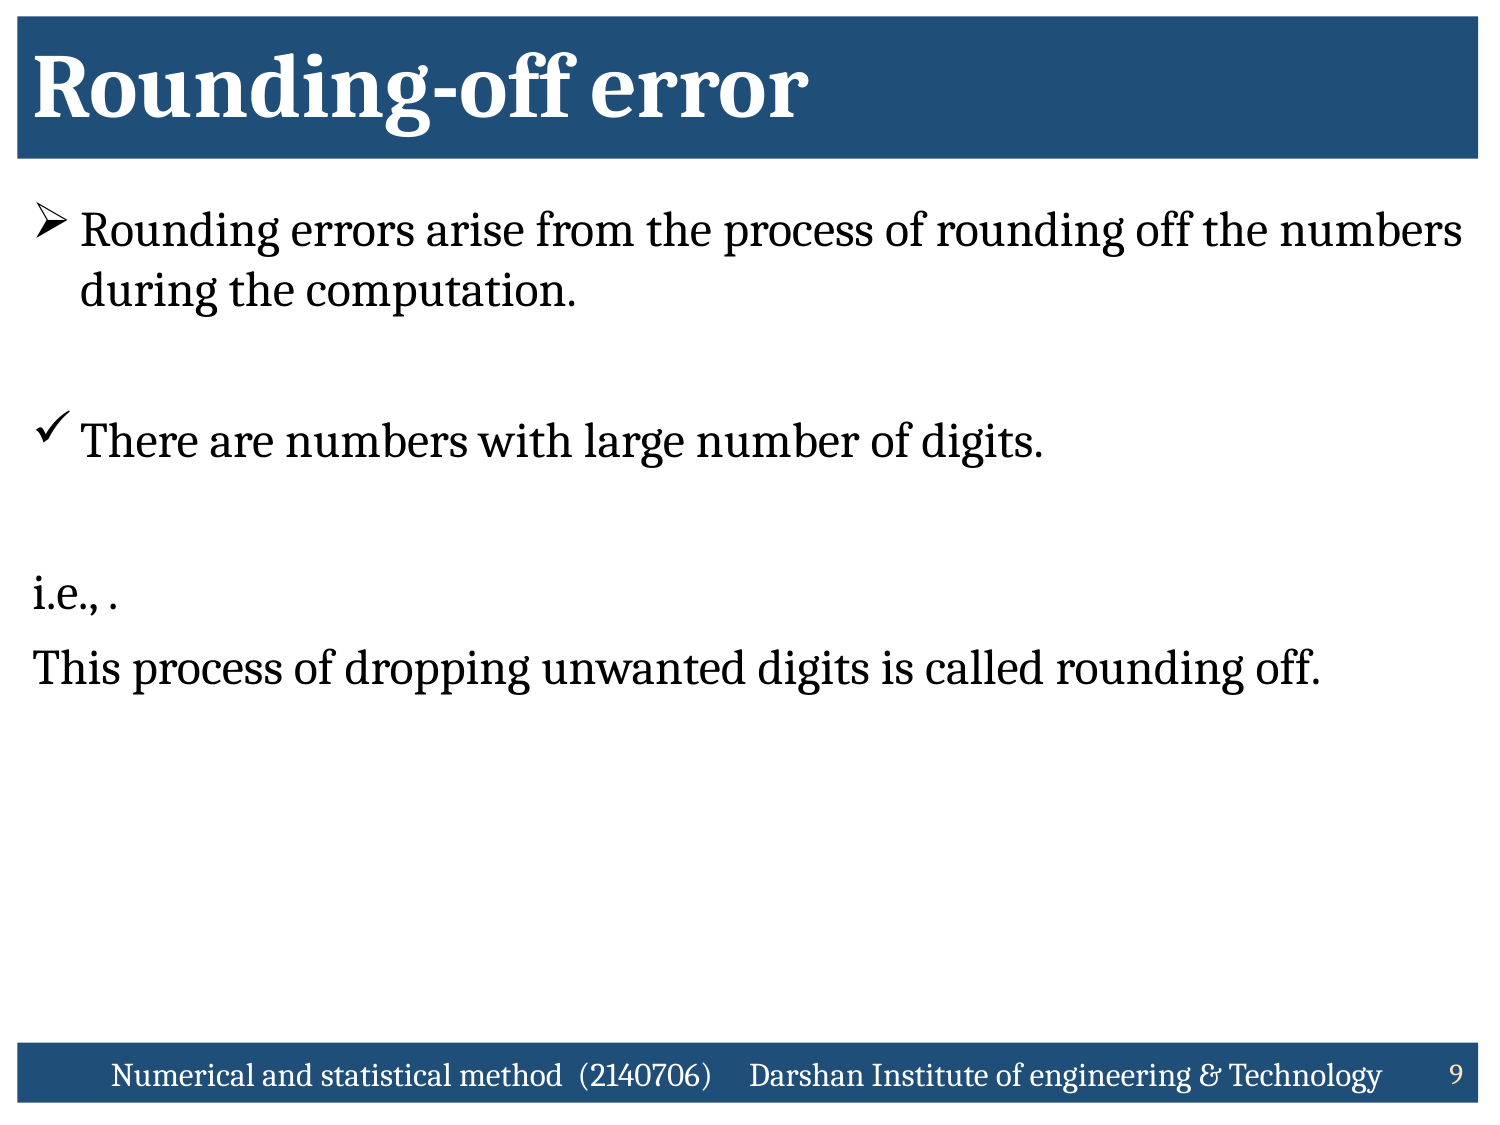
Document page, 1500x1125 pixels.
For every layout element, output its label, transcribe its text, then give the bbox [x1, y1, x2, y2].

title Rounding-off error [17, 16, 1479, 159]
slide_number 9 [1393, 1042, 1479, 1103]
footer Numerical and statistical method (2140706) Darshan Institute of engineering & Technology [17, 1042, 1393, 1103]
